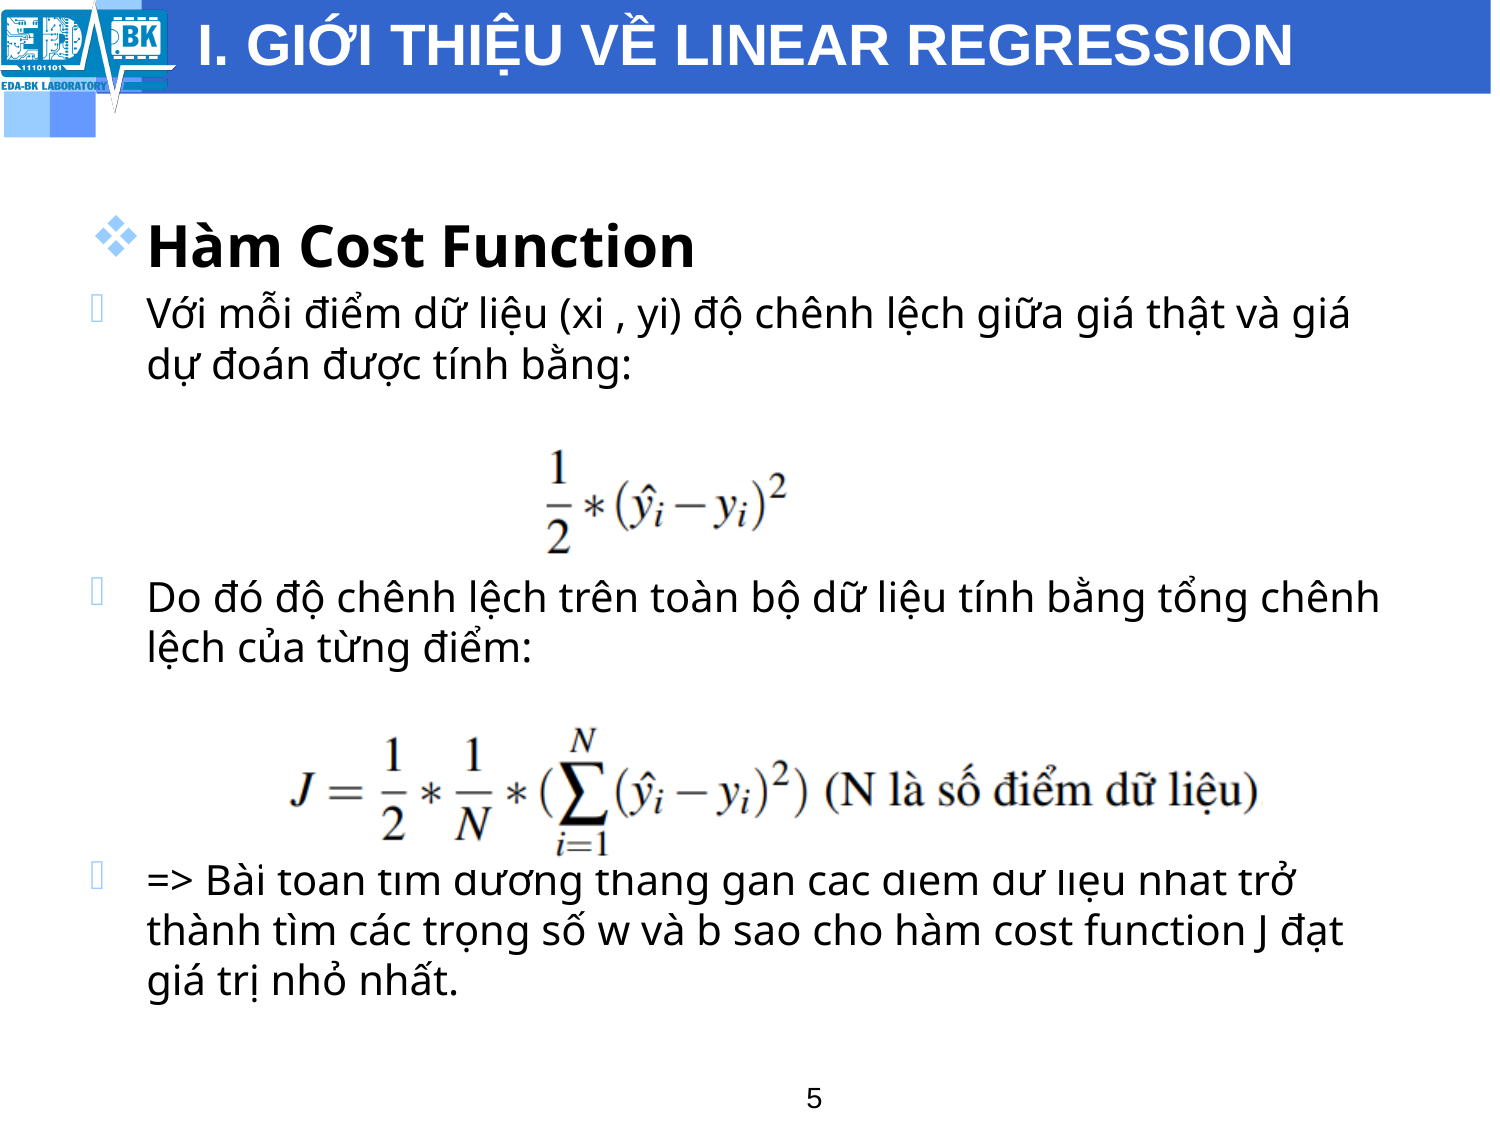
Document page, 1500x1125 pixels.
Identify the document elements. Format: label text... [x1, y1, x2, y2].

title I. GIỚI THIỆU VỀ LINEAR REGRESSION [182, 10, 1396, 74]
picture [261, 698, 1263, 870]
slide_number 5 [487, 1072, 838, 1125]
picture [0, 0, 177, 120]
picture [536, 449, 789, 563]
list Hàm Cost Function Với mỗi điểm dữ liệu (xi , yi) độ chênh lệch giữa giá thật và giá dự đoán được tính bằng: Do đó độ chênh lệch trên toàn bộ dữ liệu tính bằng tổng chênh lệch của từng điểm: => Bài toán tìm đường thẳng gần các điểm dữ liệu nhất trở thành tìm các trọng số w và b sao cho hàm cost function J đạt giá trị nhỏ nhất. [75, 201, 1425, 1063]
